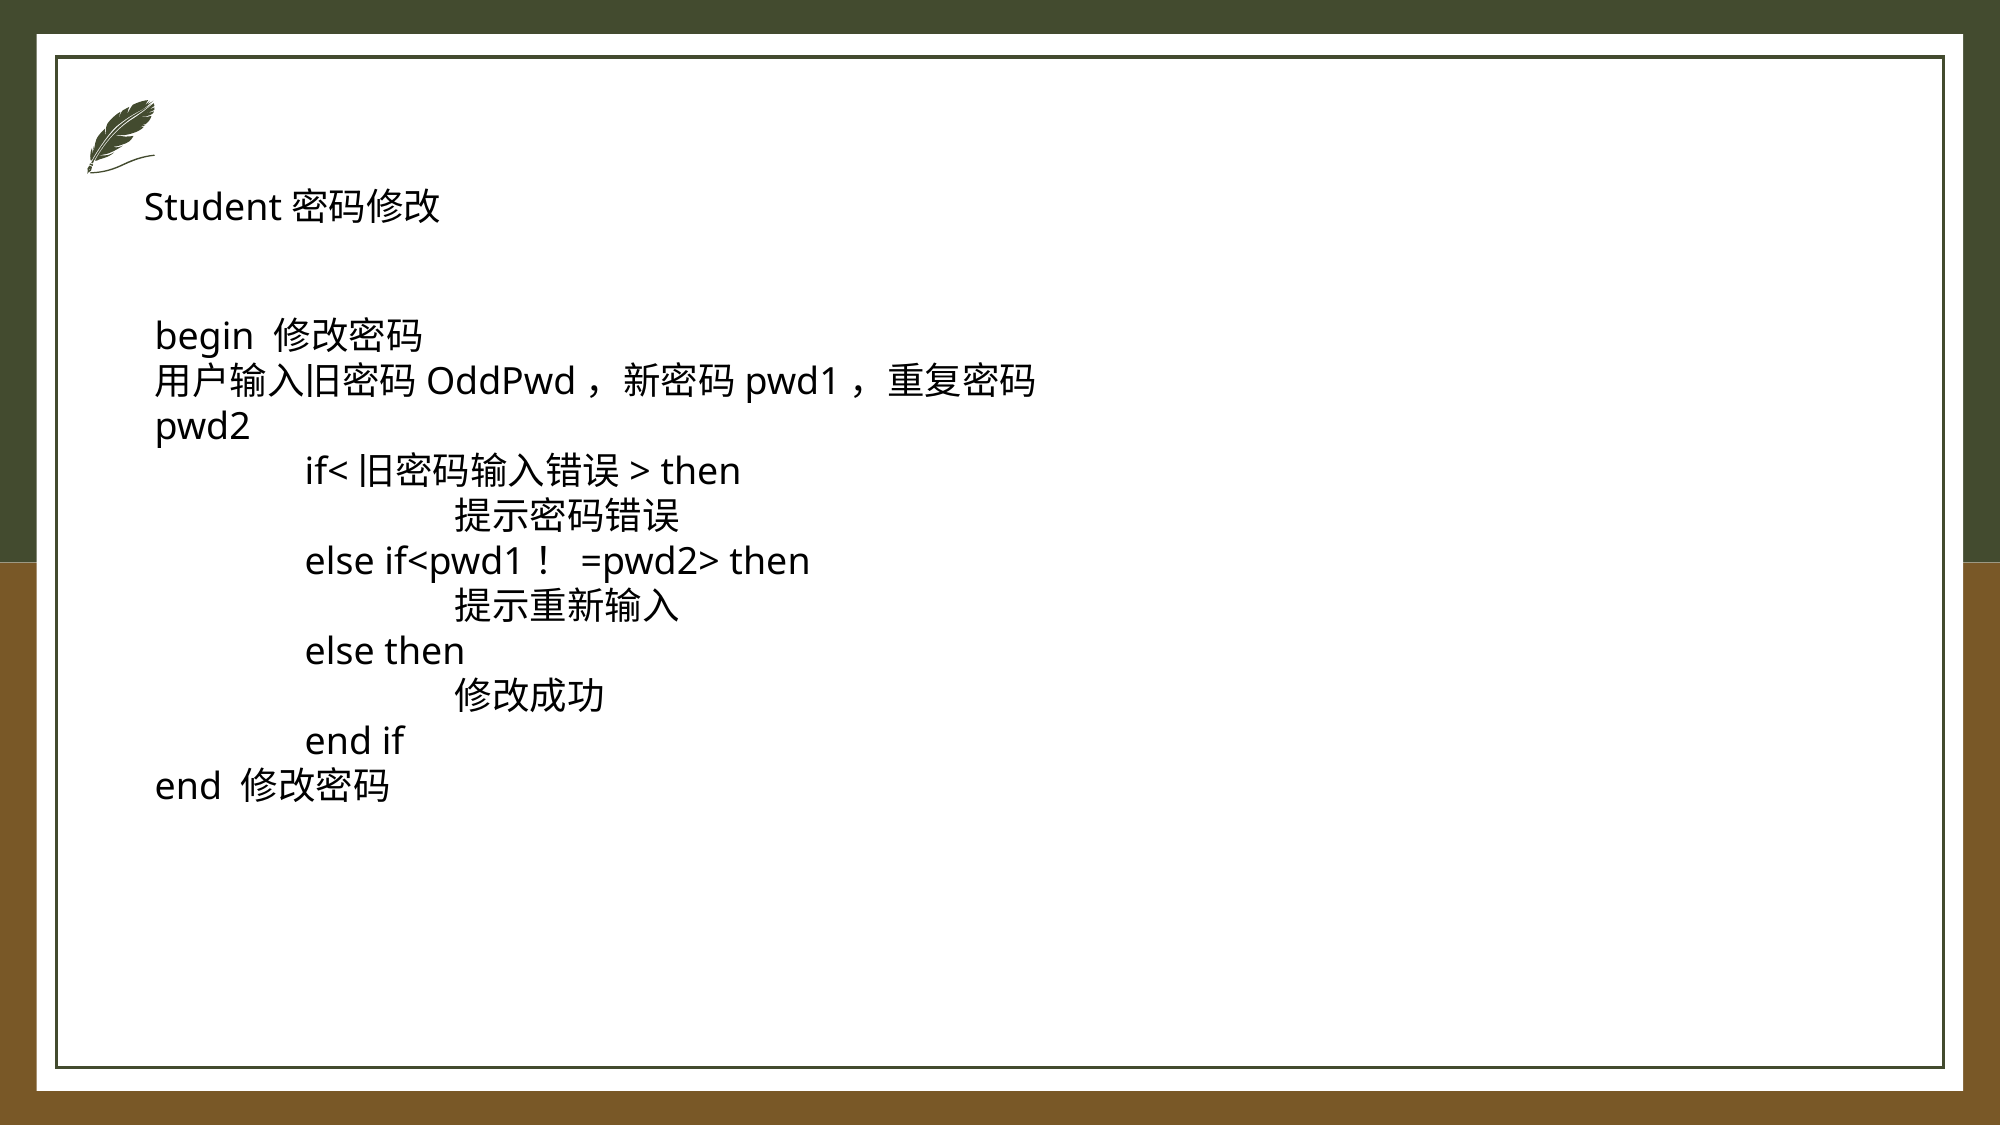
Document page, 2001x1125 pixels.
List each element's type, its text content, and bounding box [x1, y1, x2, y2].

text_box Student密码修改 [129, 175, 880, 236]
text_box begin 修改密码 用户输入旧密码OddPwd，新密码pwd1，重复密码pwd2 if<旧密码输入错误> then 提示密码错误 else if<pwd1！=pwd2> then 提示重新输入 else then 修改成功 end if end 修改密码 [139, 304, 1140, 815]
